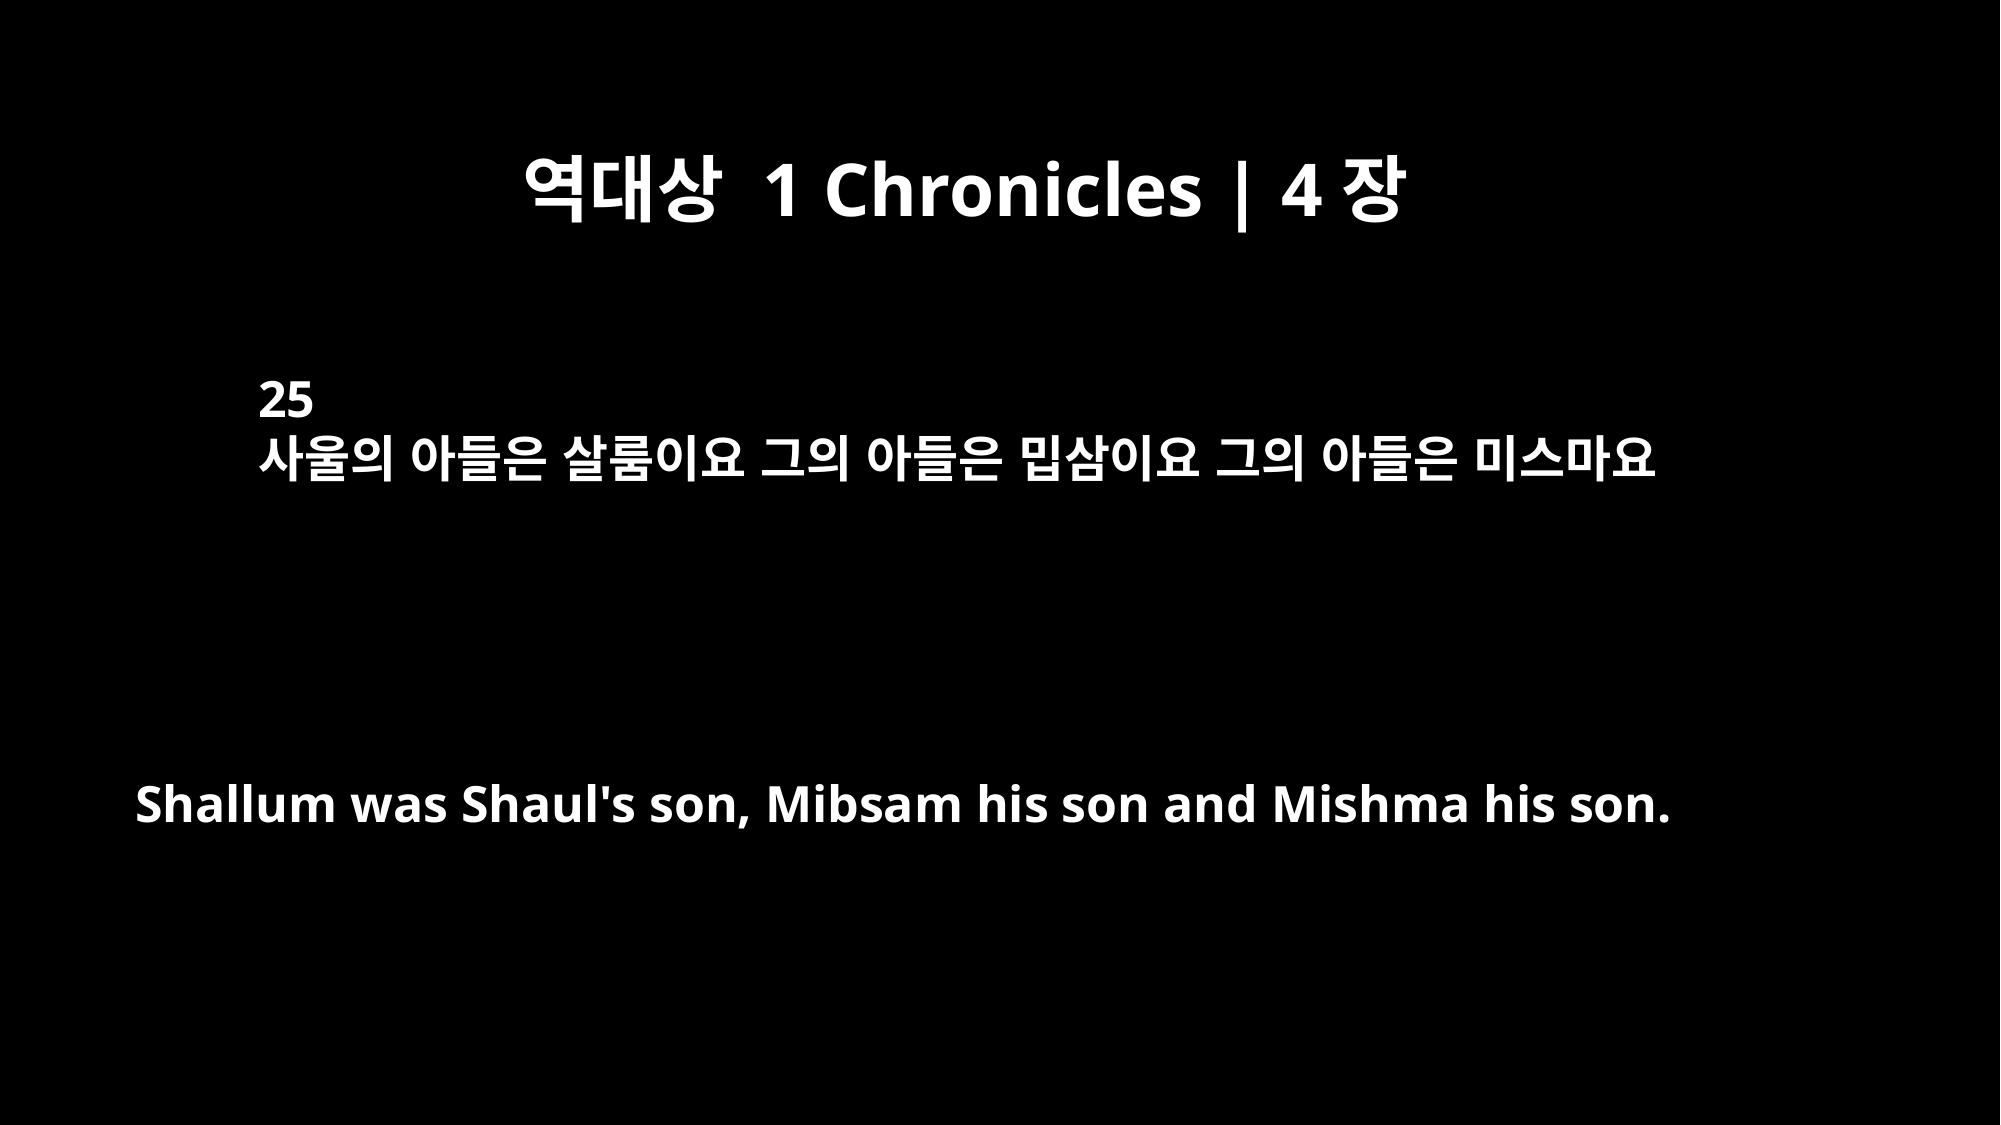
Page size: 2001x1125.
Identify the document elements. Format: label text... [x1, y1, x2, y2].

text_box 25 사울의 아들은 살룸이요 그의 아들은 밉삼이요 그의 아들은 미스마요 [243, 359, 1674, 495]
text_box 역대상 1 Chronicles | 4장 [507, 136, 1424, 239]
text_box Shallum was Shaul's son, Mibsam his son and Mishma his son. [120, 764, 1688, 840]
